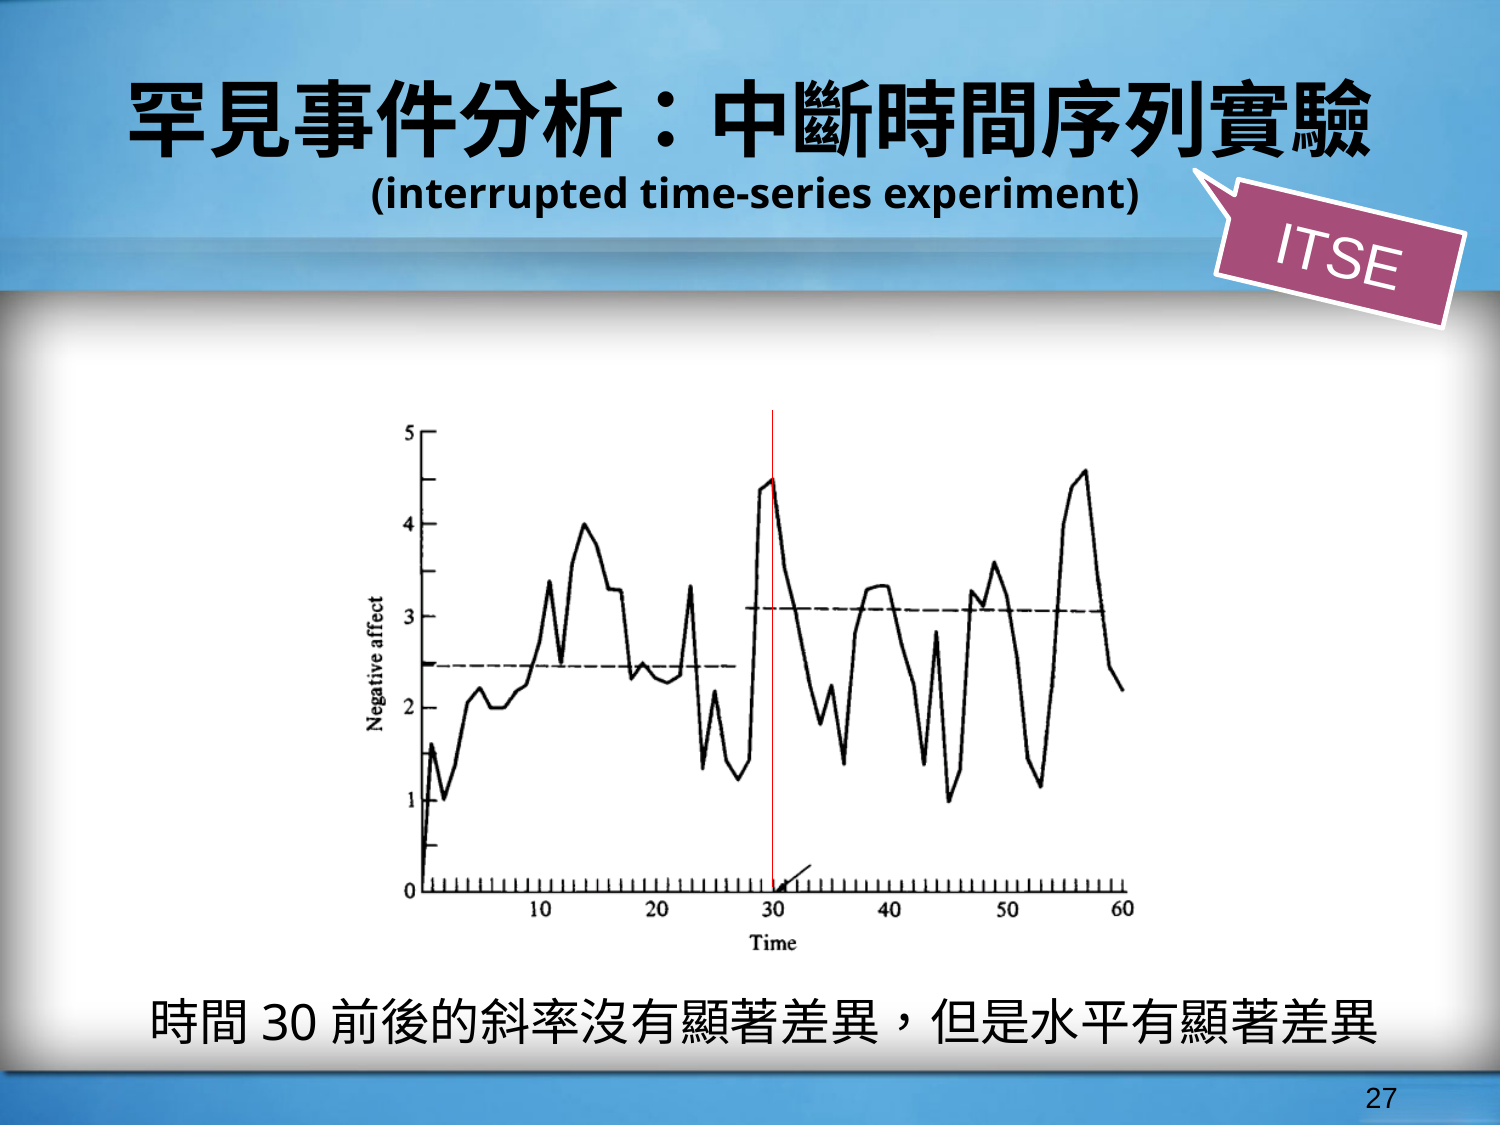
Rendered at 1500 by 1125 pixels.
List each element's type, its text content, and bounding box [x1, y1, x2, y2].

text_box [347, 409, 1153, 966]
slide_number ‹#› [1350, 1074, 1488, 1118]
picture [0, 0, 1500, 1125]
text_box ITSE [1194, 169, 1466, 329]
title 罕見事件分析：中斷時間序列實驗 (interrupted time-series experiment) [78, 27, 1422, 232]
list 時間30前後的斜率沒有顯著差異，但是水平有顯著差異 [78, 292, 1422, 1066]
